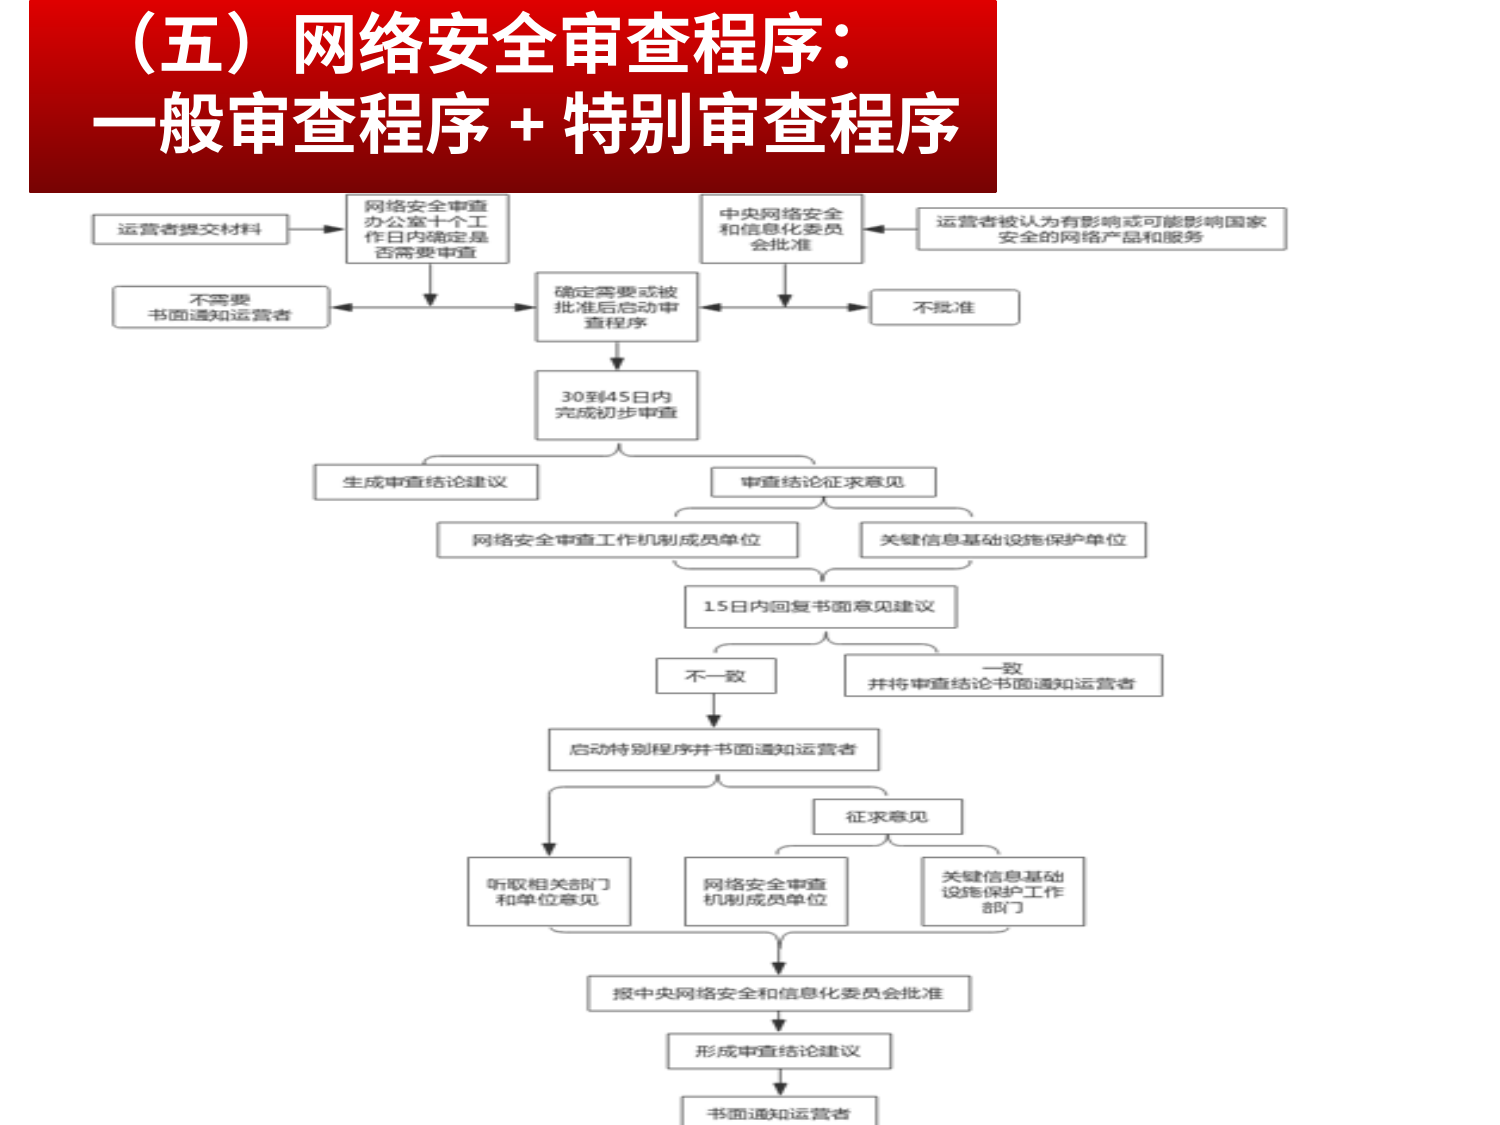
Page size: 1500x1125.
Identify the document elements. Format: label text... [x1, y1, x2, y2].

text_box [29, 0, 997, 147]
picture [17, 148, 1336, 1125]
title （五）网络安全审查程序： 一般审查程序+特别审查程序 [76, 78, 1352, 166]
